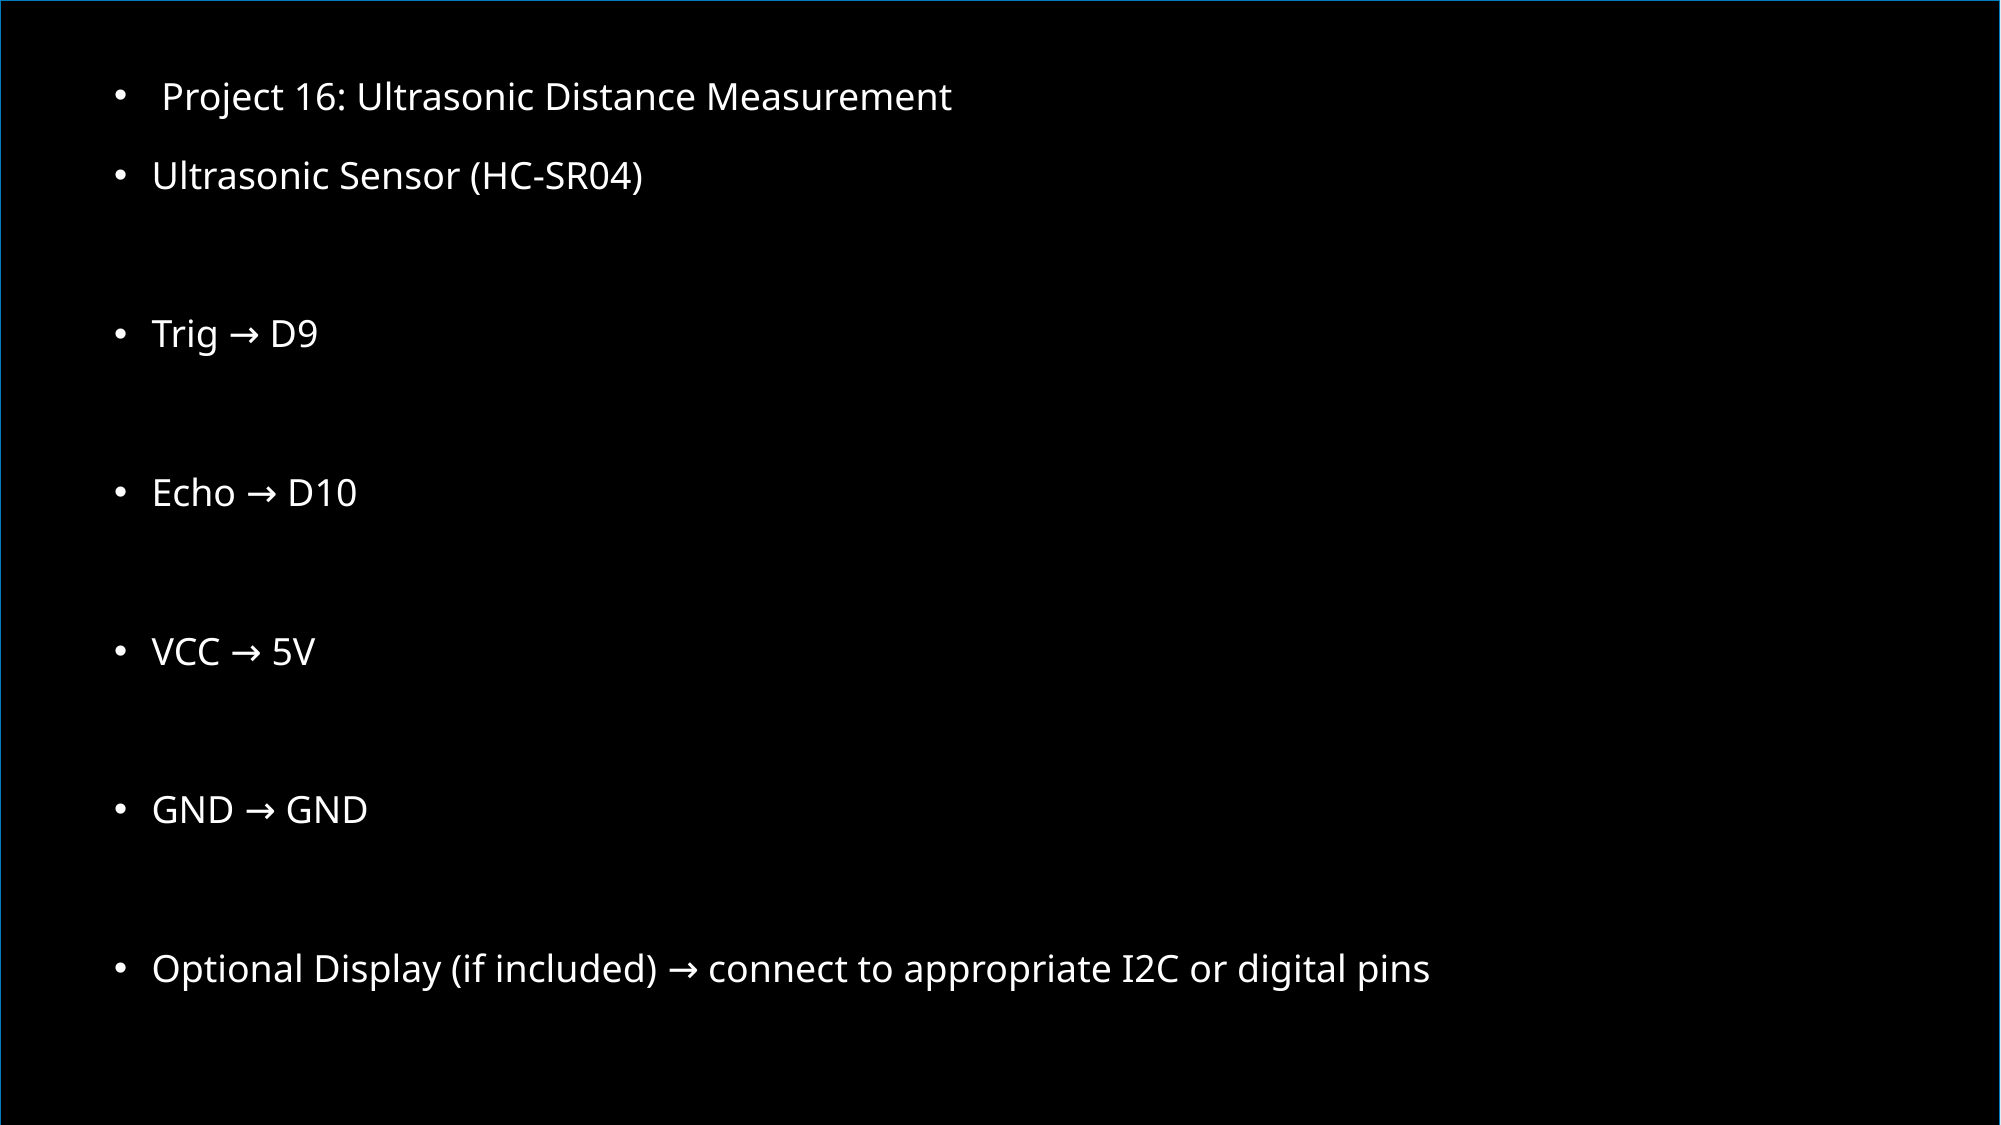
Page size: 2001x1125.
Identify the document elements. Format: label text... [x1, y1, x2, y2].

list Project 16: Ultrasonic Distance Measurement Ultrasonic Sensor (HC-SR04) Trig → D9 Echo → D10 VCC → 5V GND → GND Optional Display (if included) → connect to appropriate I2C or digital pins [114, 59, 1887, 1014]
